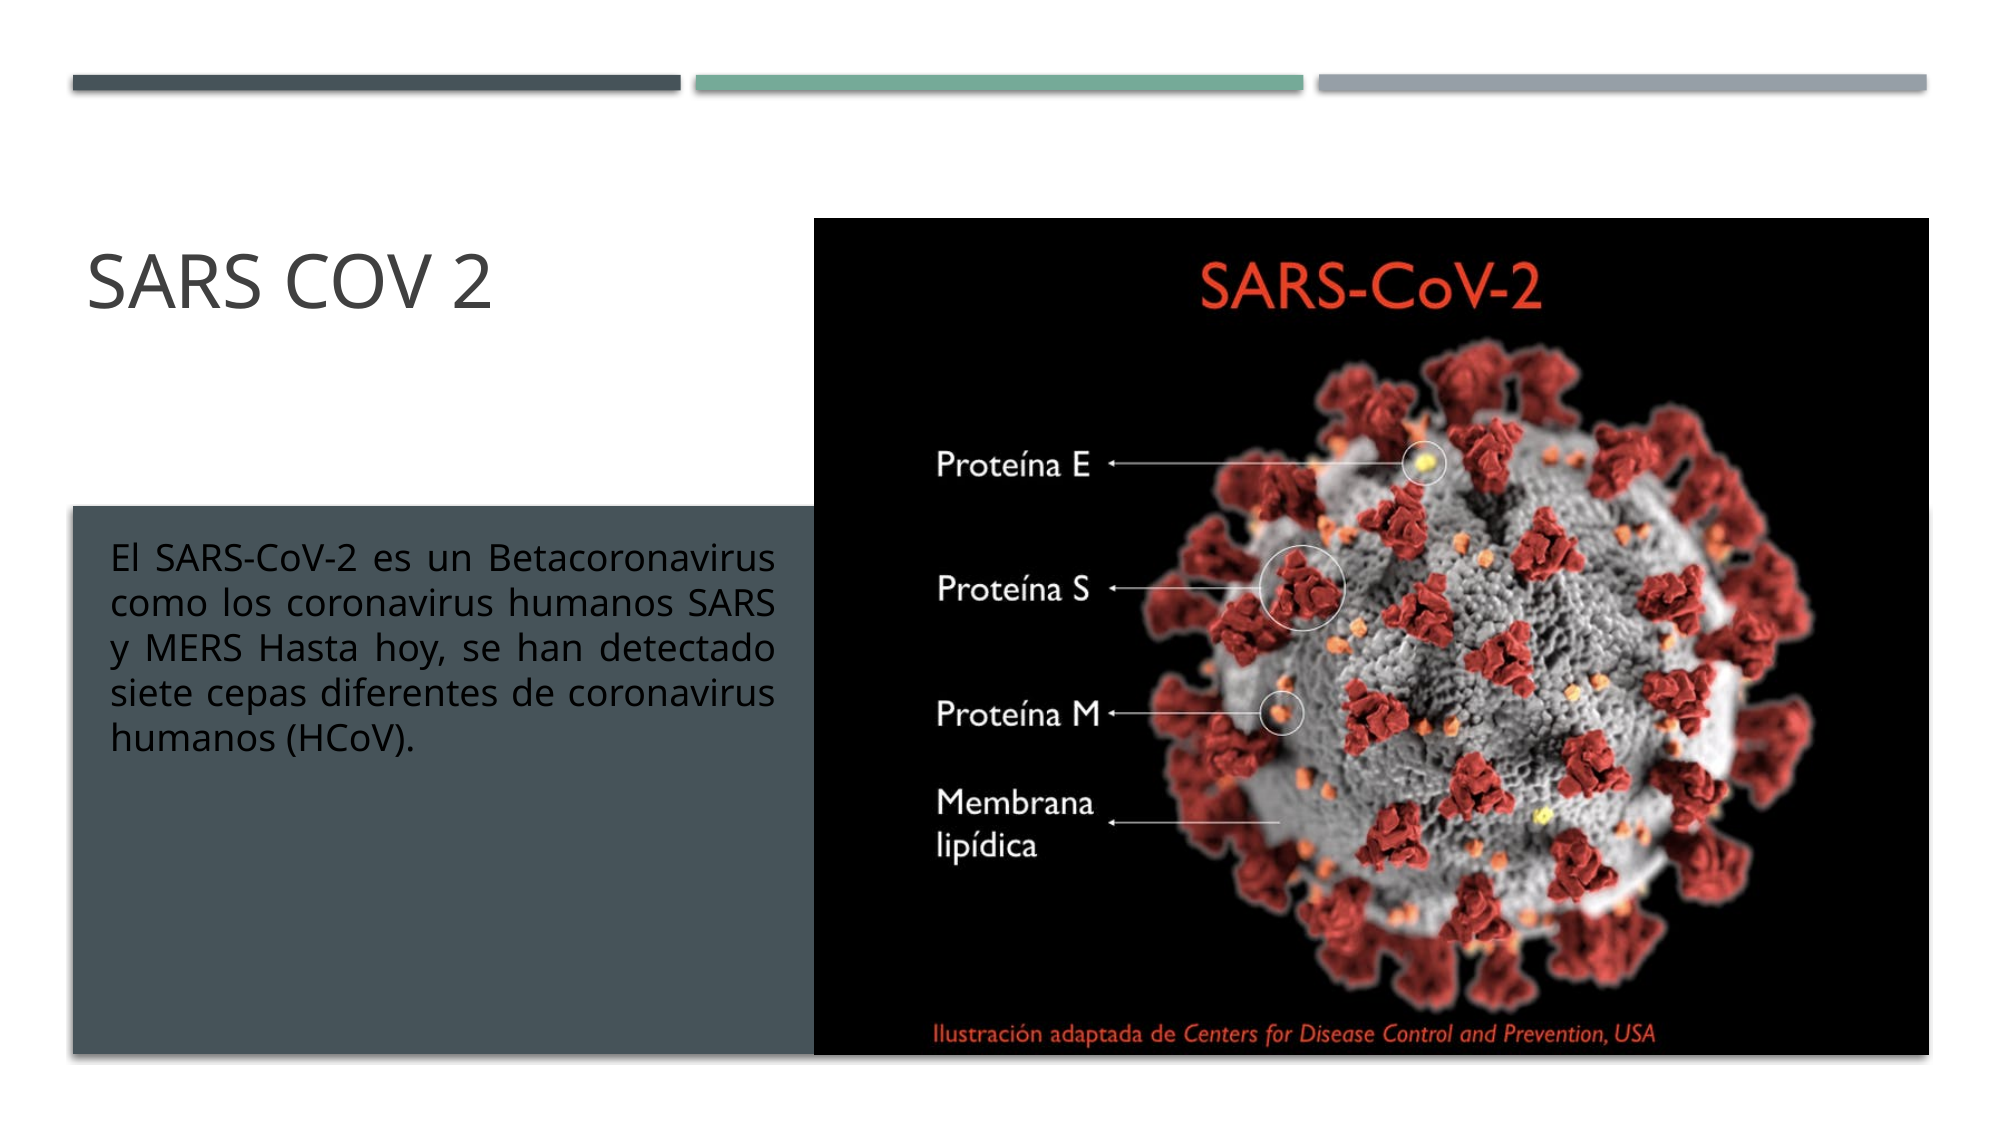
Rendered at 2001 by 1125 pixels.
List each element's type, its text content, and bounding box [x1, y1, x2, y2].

picture [813, 218, 1929, 1055]
title Sars cov 2 [71, 90, 1876, 333]
text_box El SARS-CoV-2 es un Betacoronavirus como los coronavirus humanos SARS y MERS Hasta hoy, se han detectado siete cepas diferentes de coronavirus humanos (HCoV). [95, 526, 792, 857]
